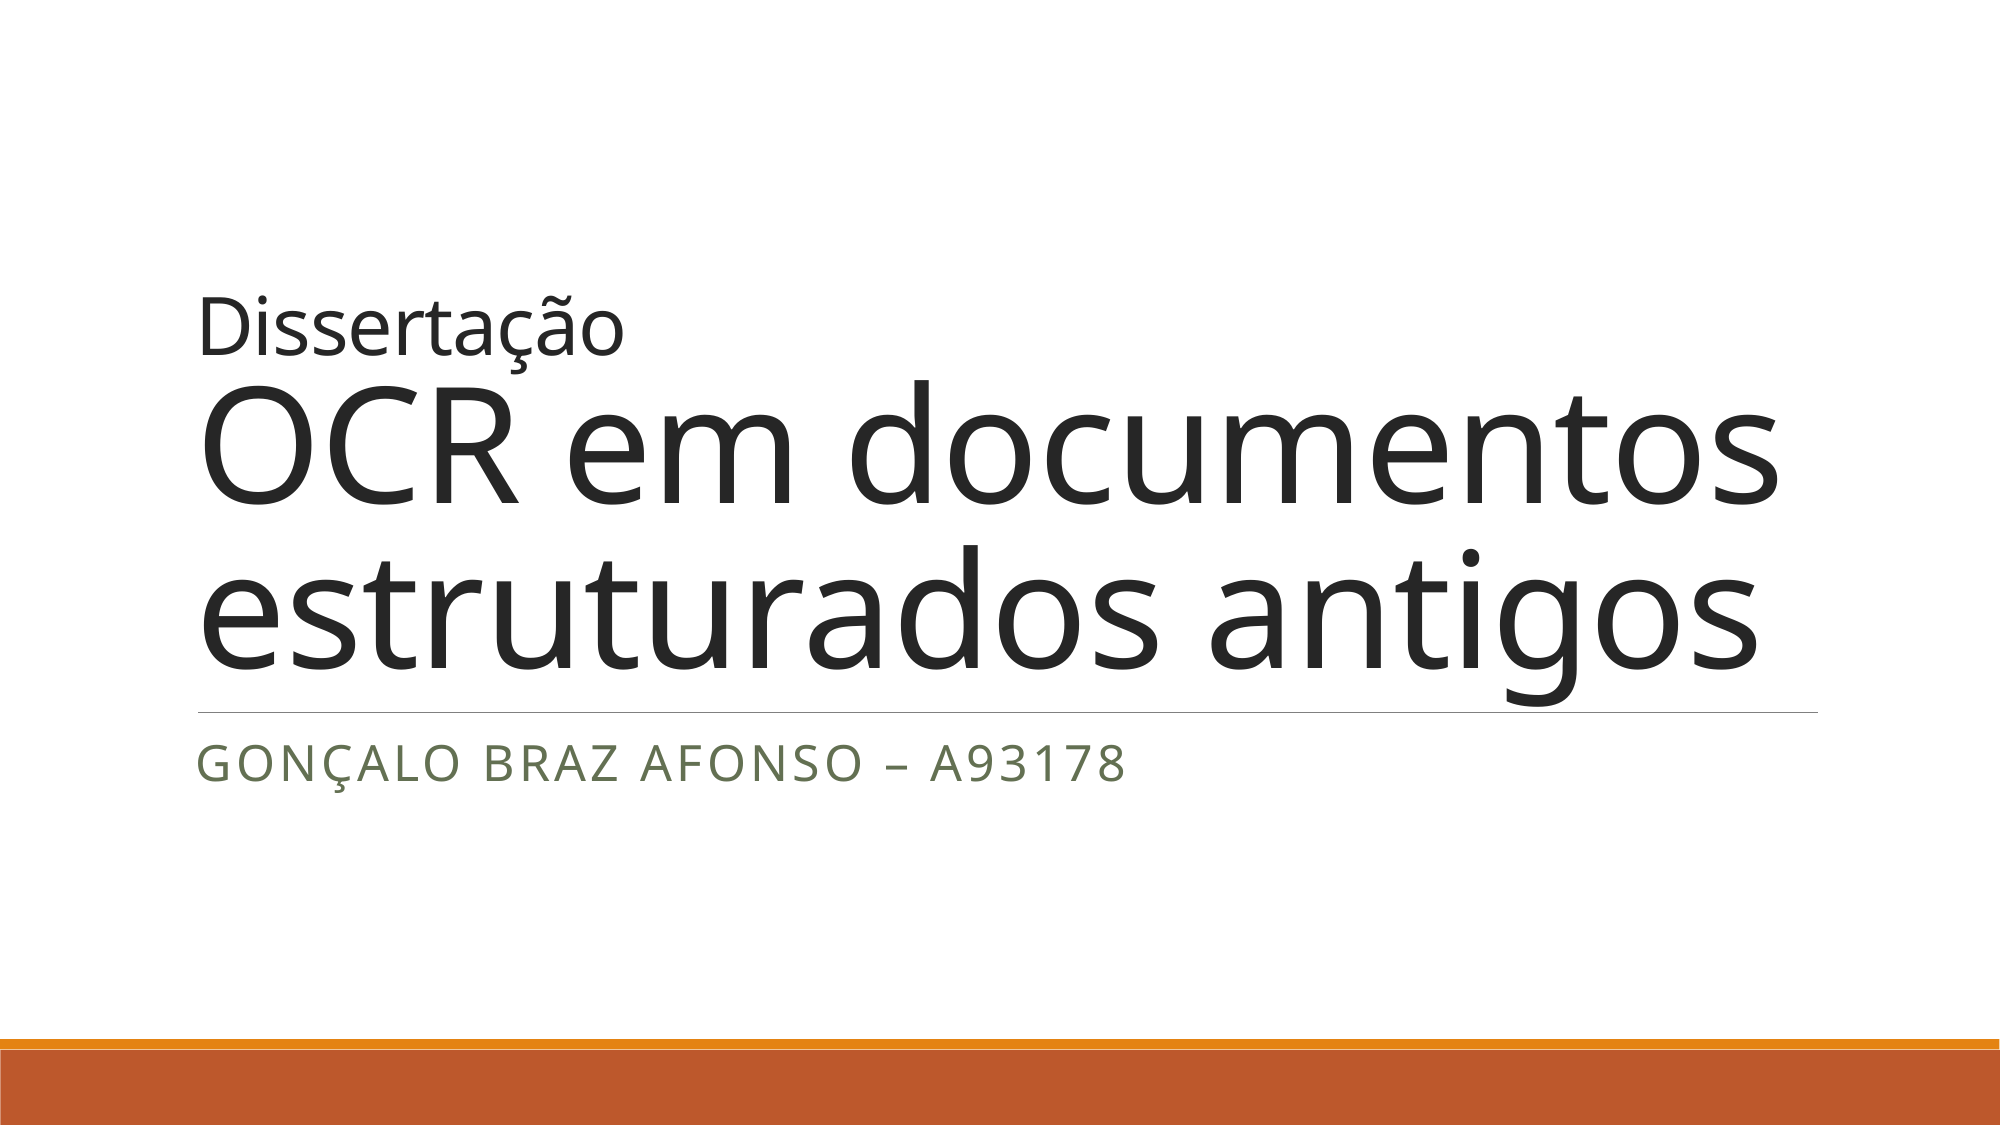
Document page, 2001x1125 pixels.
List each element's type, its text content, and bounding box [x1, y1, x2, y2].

title Dissertação OCR em documentos estruturados antigos [180, 124, 1830, 710]
subtitle Gonçalo Braz Afonso – a93178 [180, 730, 1831, 919]
